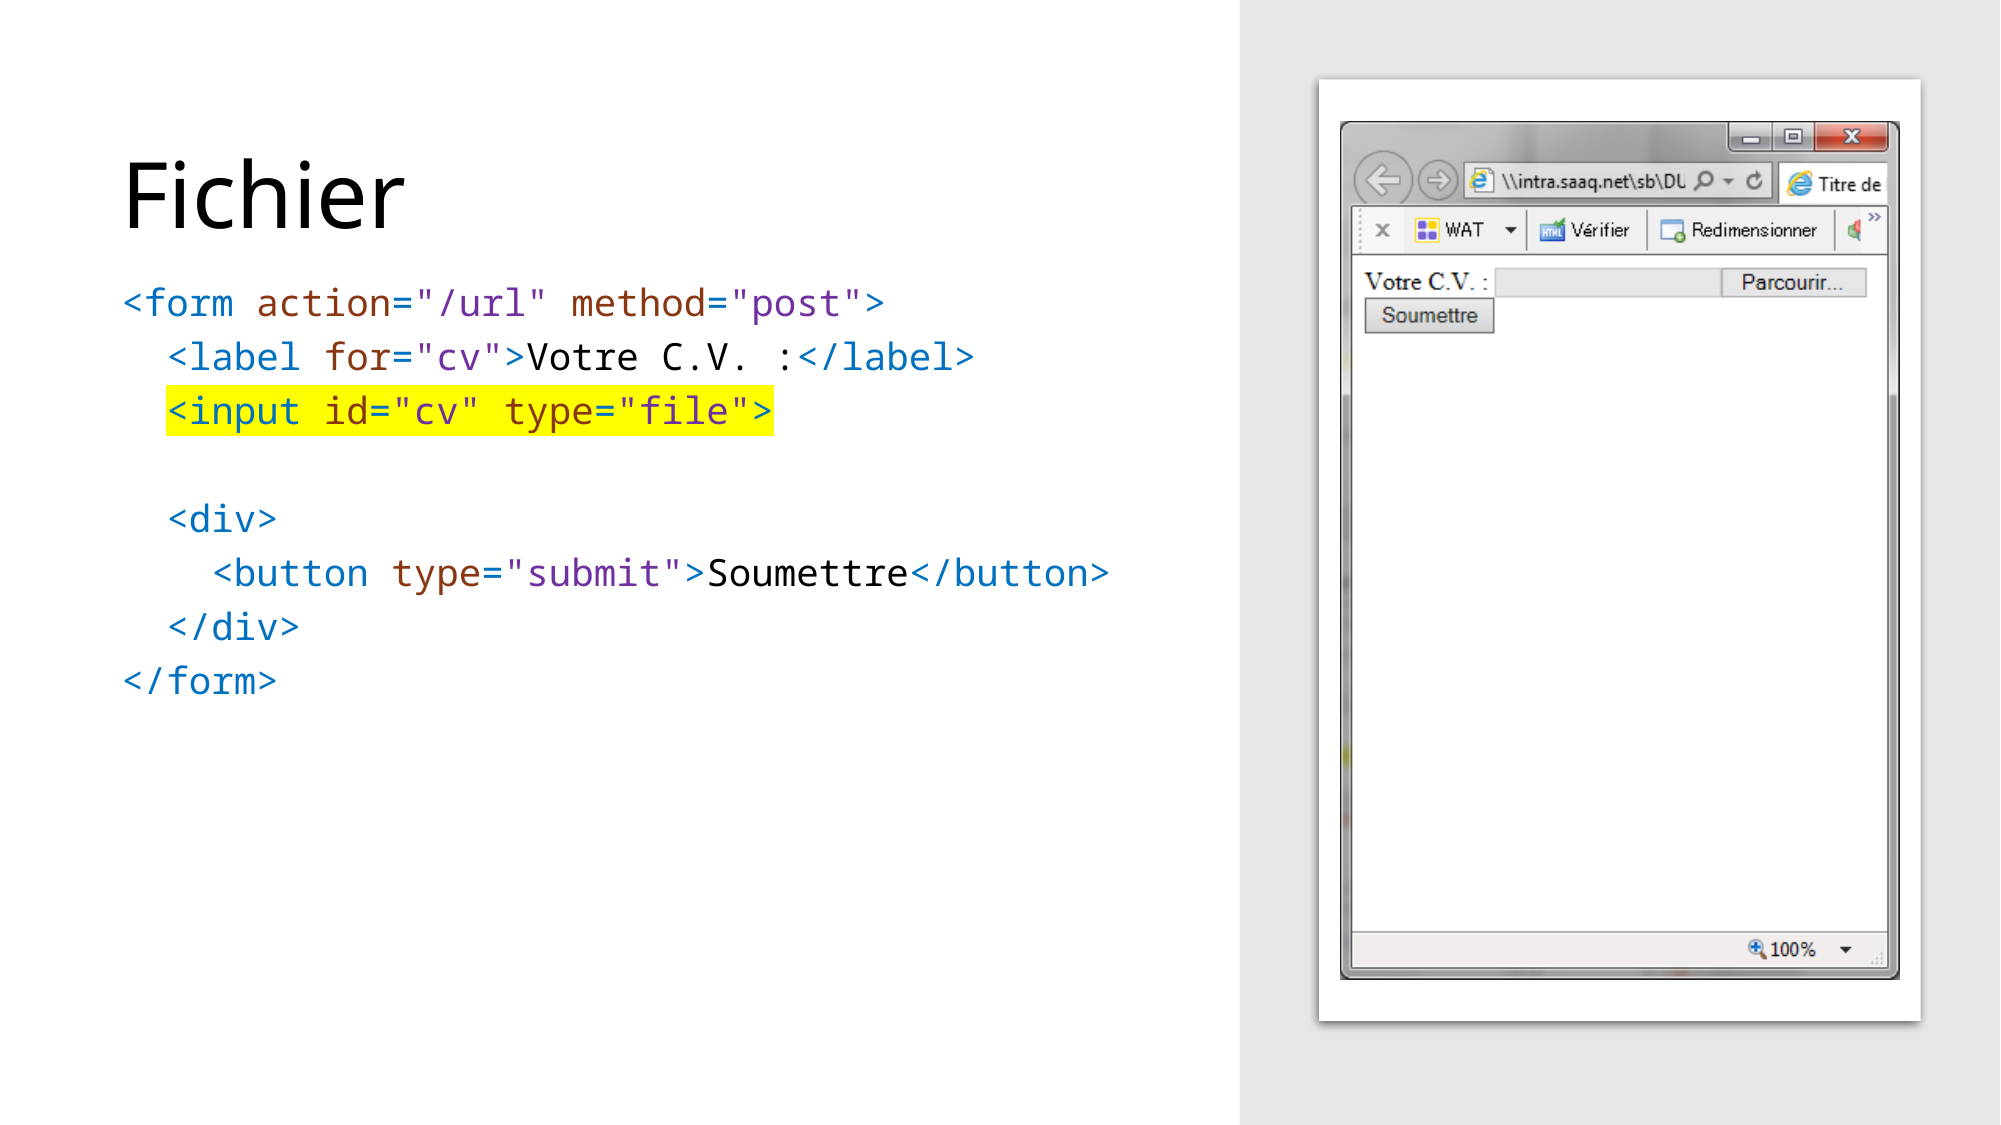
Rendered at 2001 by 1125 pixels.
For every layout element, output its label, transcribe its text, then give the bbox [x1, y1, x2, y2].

text_box A [1318, 78, 1922, 1022]
text_box [1238, 0, 2000, 1125]
list <form action="/url" method="post"> <label for="cv">Votre C.V. :</label> <input id="cv" type="file"> <div> <button type="submit">Soumettre</button> </div> </form> [106, 262, 1187, 1125]
picture [1340, 121, 1900, 980]
title Fichier [106, 66, 1187, 262]
